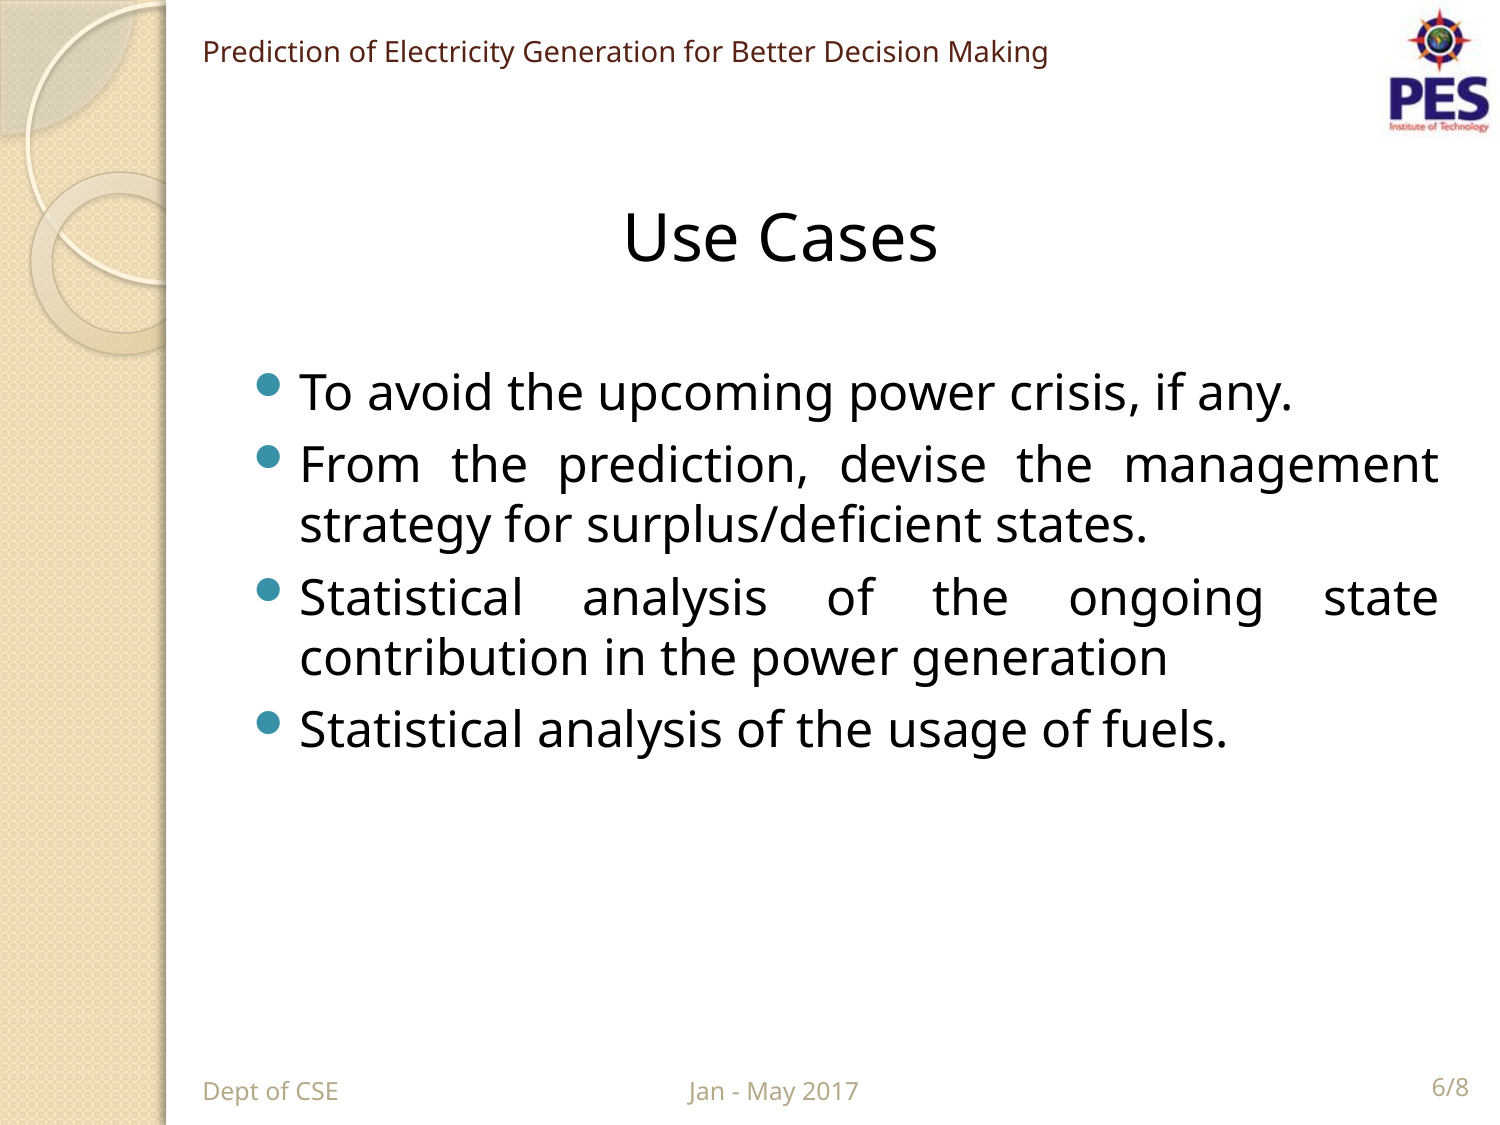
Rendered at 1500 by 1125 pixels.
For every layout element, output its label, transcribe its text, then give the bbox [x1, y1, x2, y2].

footer Dept of CSE Jan - May 2017 [187, 1034, 1413, 1113]
slide_number 6/8 [1413, 1034, 1488, 1113]
picture [1380, 0, 1500, 138]
title Prediction of Electricity Generation for Better Decision Making [187, 22, 1373, 115]
list Use Cases To avoid the upcoming power crisis, if any. From the prediction, devise the management strategy for surplus/deficient states. Statistical analysis of the ongoing state contribution in the power generation Statistical analysis of the usage of fuels. [225, 187, 1455, 1000]
